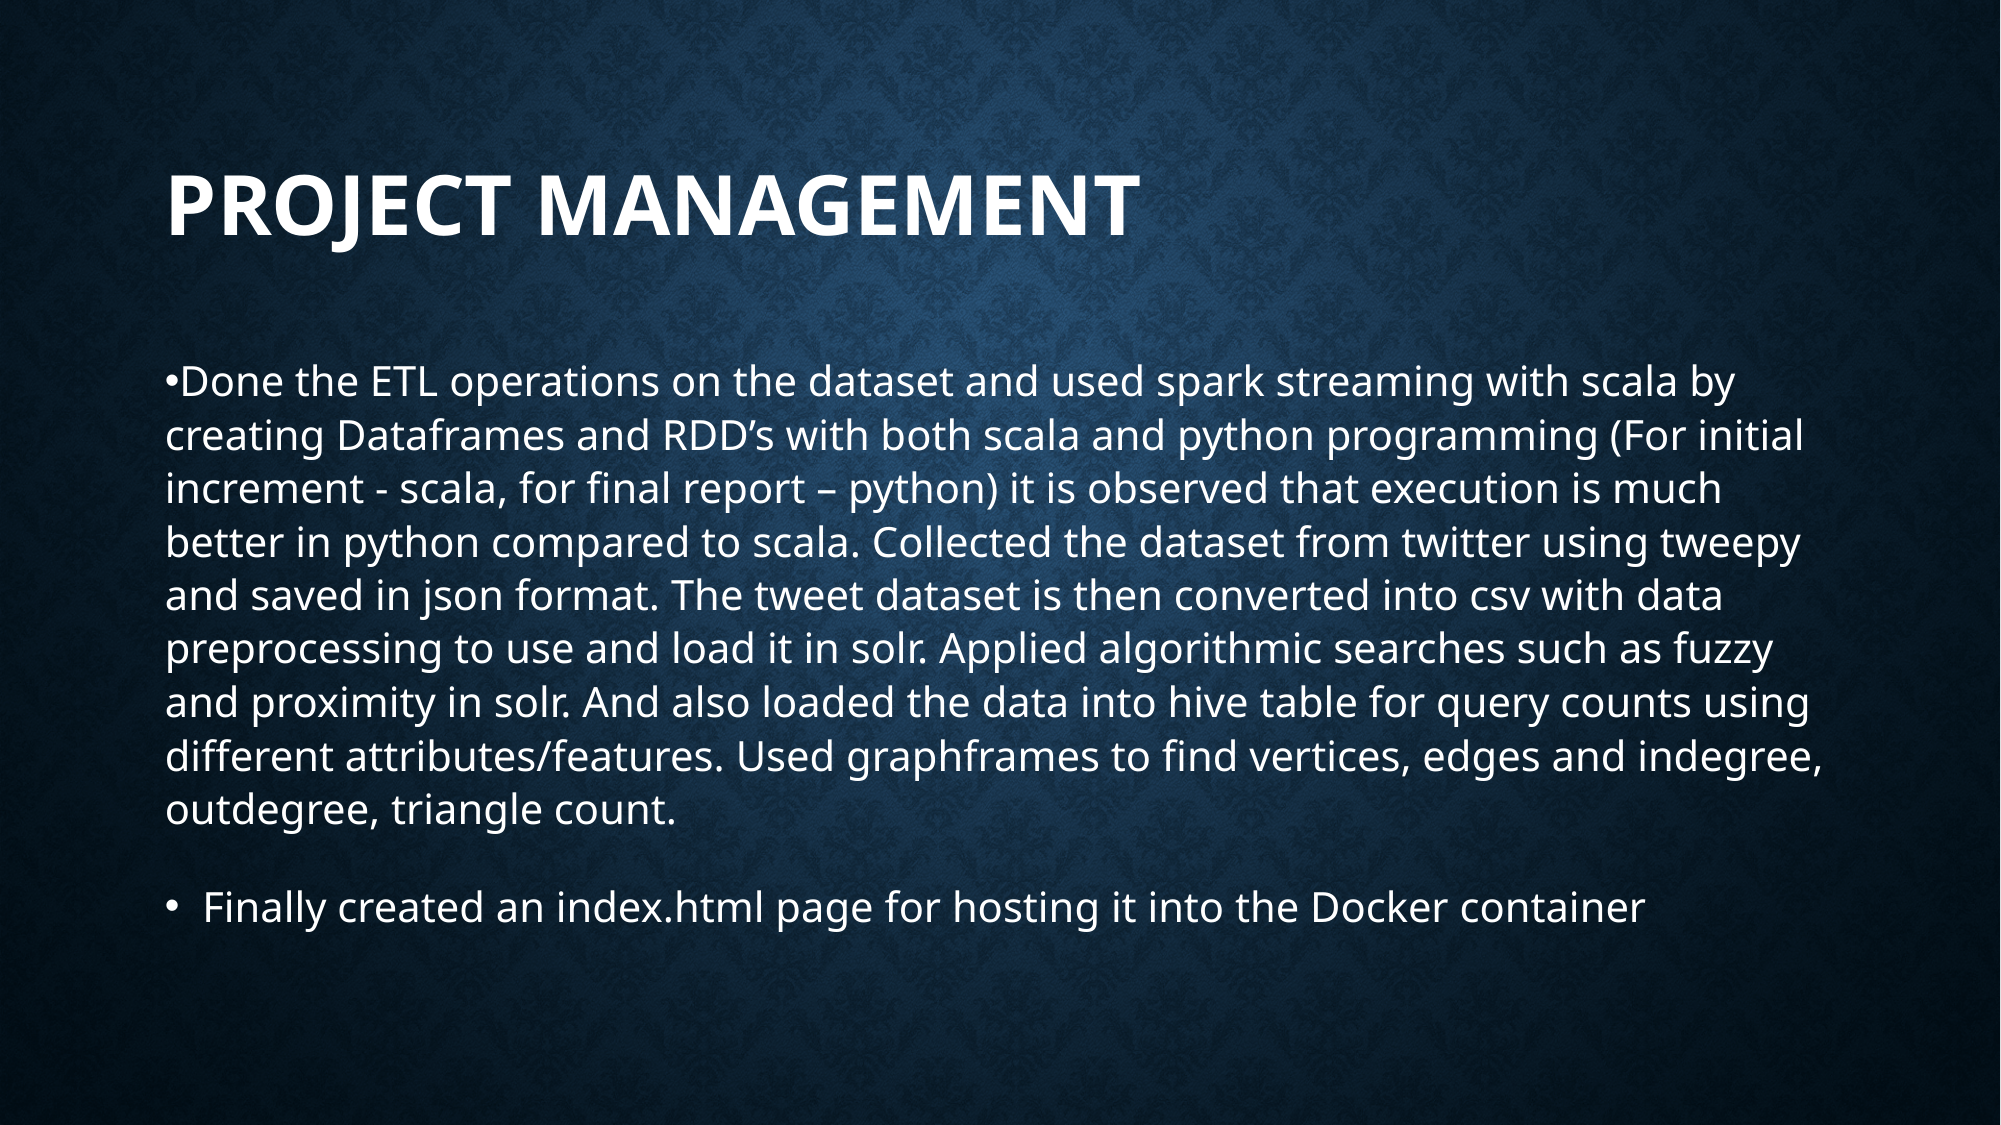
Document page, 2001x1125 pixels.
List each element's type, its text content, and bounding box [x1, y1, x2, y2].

list Done the ETL operations on the dataset and used spark streaming with scala by creating Dataframes and RDD’s with both scala and python programming (For initial increment - scala, for final report – python) it is observed that execution is much better in python compared to scala. Collected the dataset from twitter using tweepy and saved in json format. The tweet dataset is then converted into csv with data preprocessing to use and load it in solr. Applied algorithmic searches such as fuzzy and proximity in solr. And also loaded the data into hive table for query counts using different attributes/features. Used graphframes to find vertices, edges and indegree, outdegree, triangle count. Finally created an index.html page for hosting it into the Docker container [149, 343, 1849, 950]
title PROJECT MANAGEMENT [149, 99, 1849, 318]
